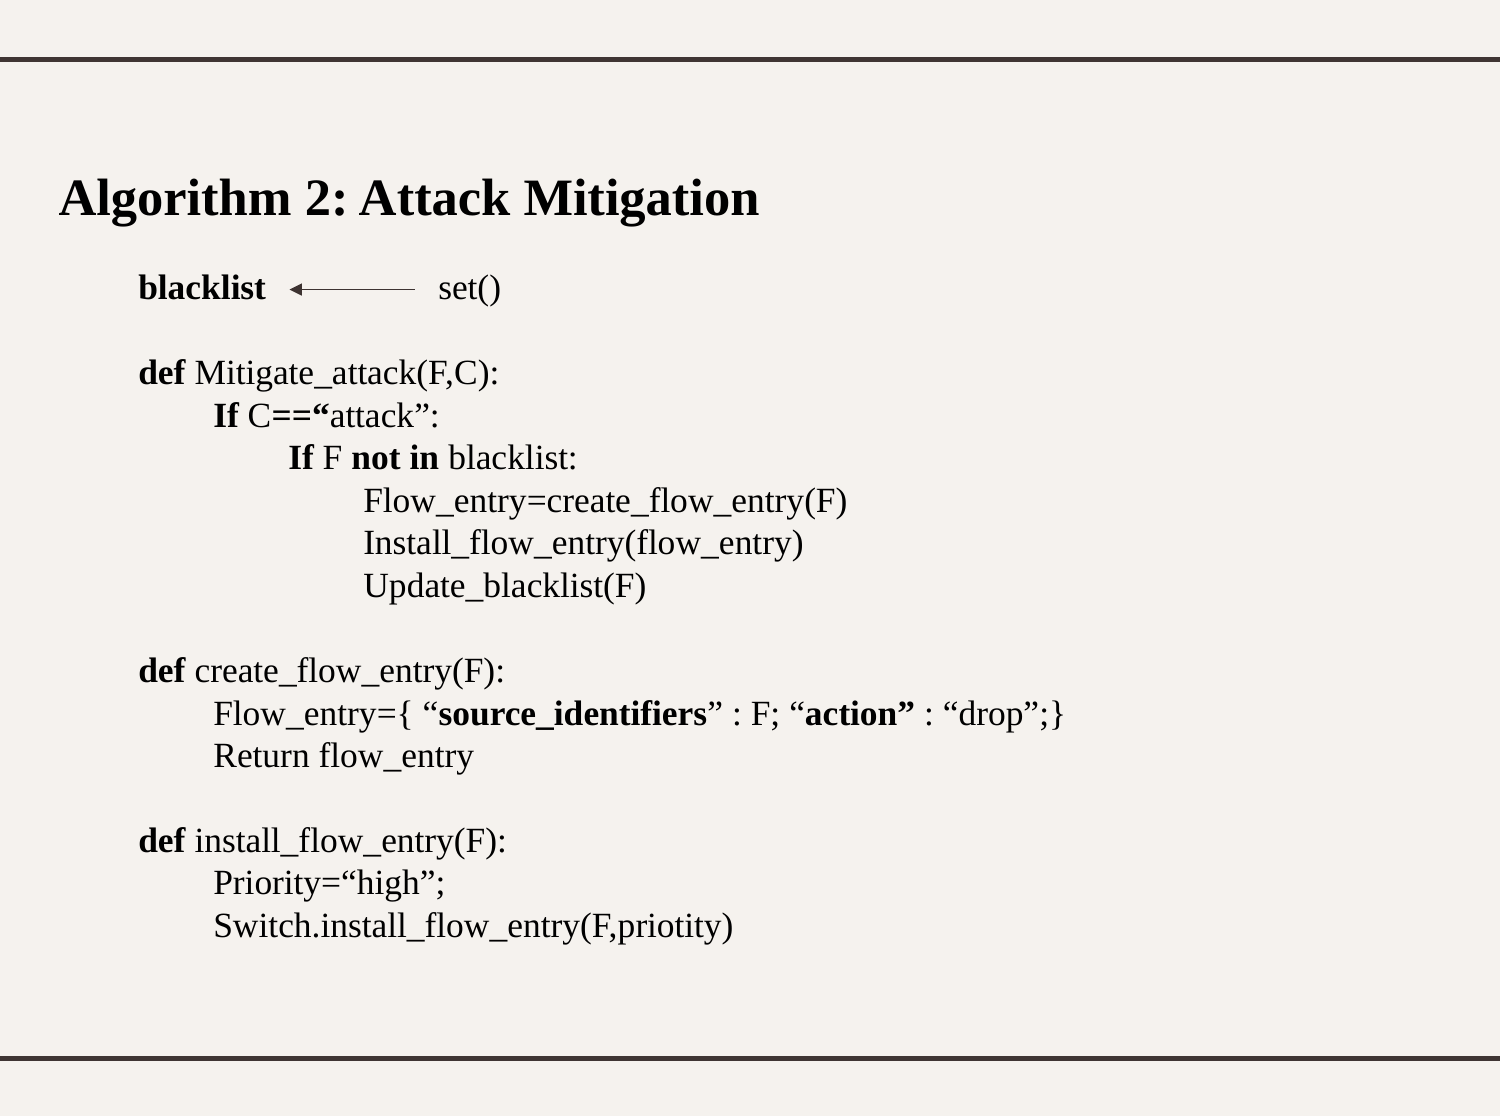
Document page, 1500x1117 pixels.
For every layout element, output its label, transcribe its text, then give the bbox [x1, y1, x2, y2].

subtitle Algorithm 2: Attack Mitigation [26, 147, 792, 224]
subtitle blacklist set() def Mitigate_attack(F,C): If C==“attack”: If F not in blacklist: Flow_entry=create_flow_entry(F) Install_flow_entry(flow_entry) Update_blacklist(F) def create_flow_entry(F): Flow_entry={ “source_identifiers” : F; “action” : “drop”;} Return flow_entry def install_flow_entry(F): Priority=“high”; Switch.install_flow_entry(F,priotity) [122, 248, 1340, 831]
